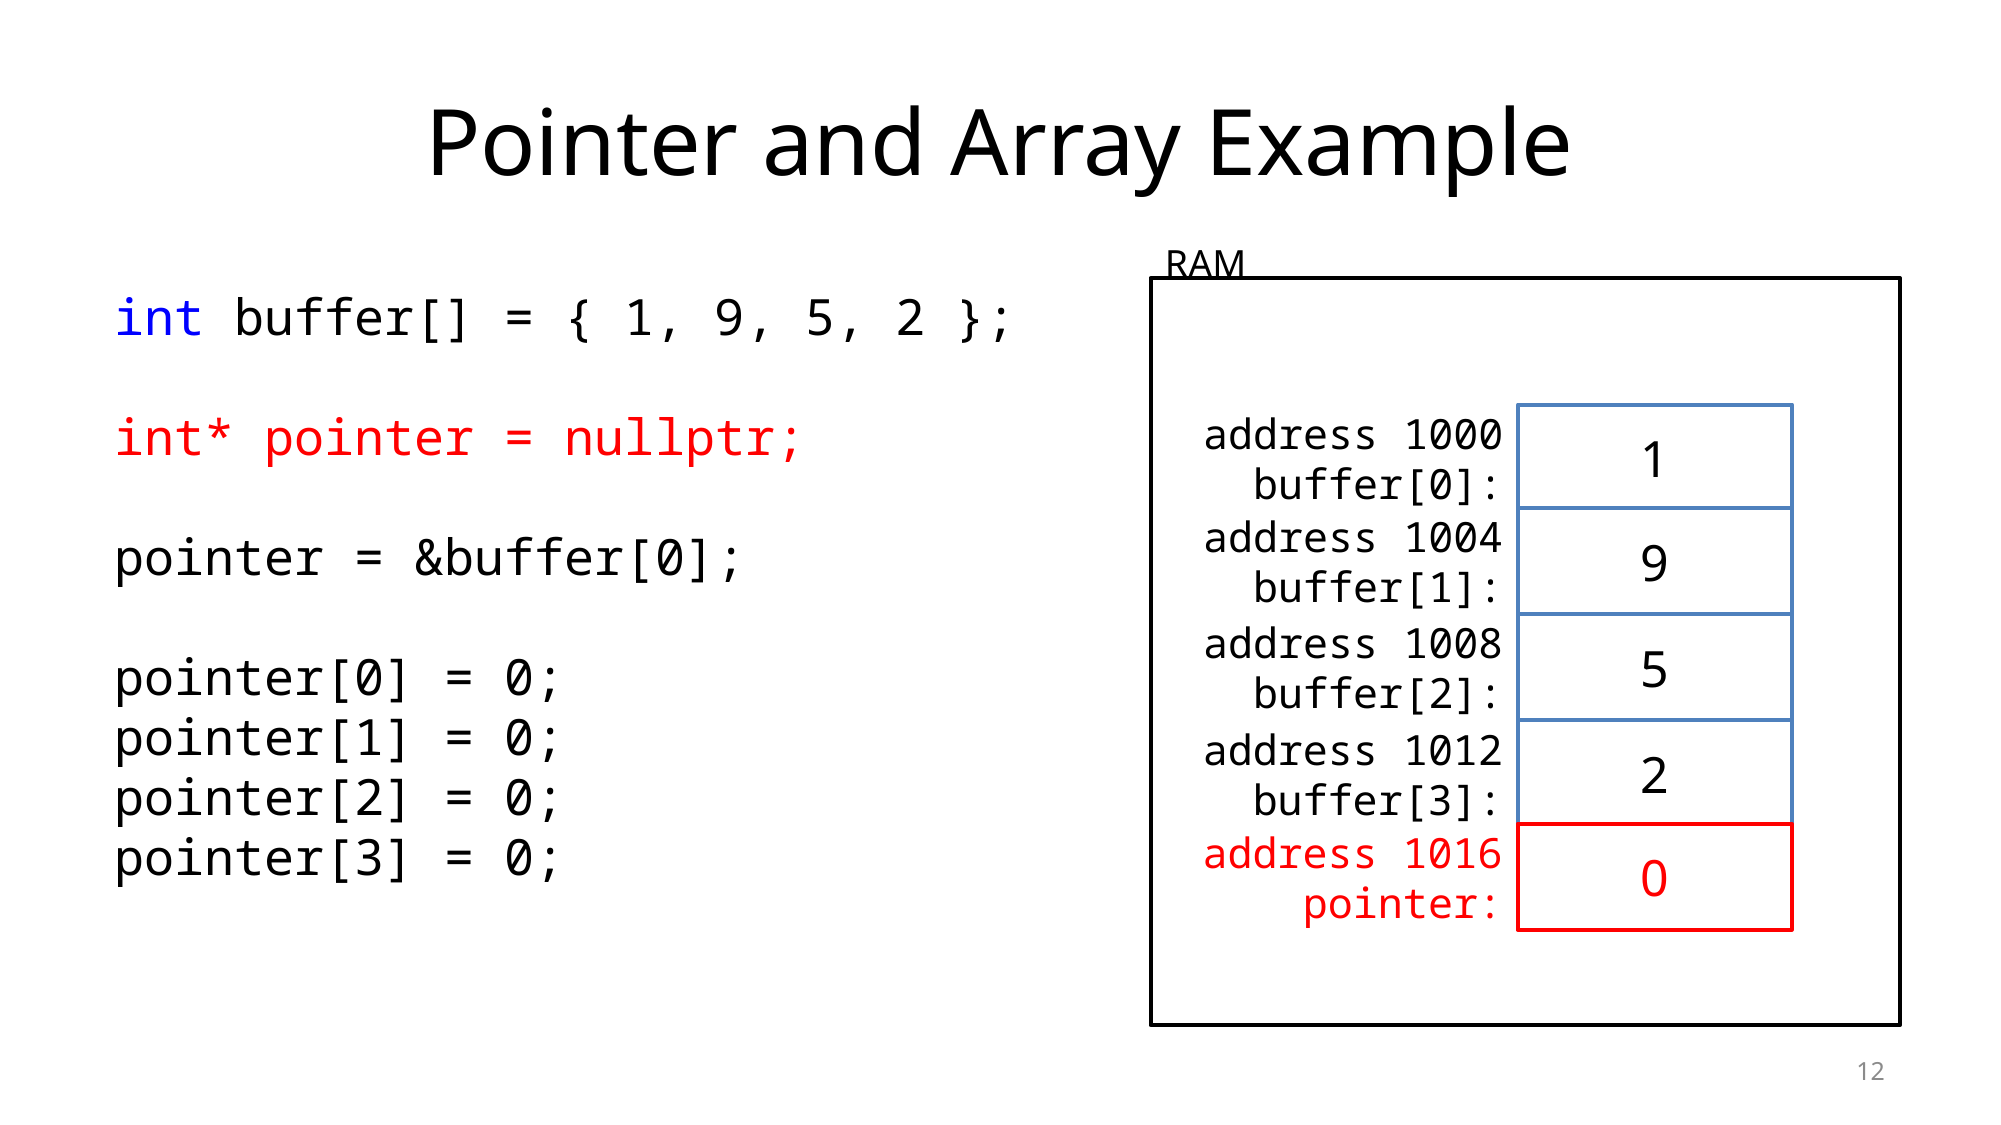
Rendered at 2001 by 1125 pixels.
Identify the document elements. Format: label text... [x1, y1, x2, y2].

title Pointer and Array Example [99, 45, 1900, 233]
text_box address 1012 buffer[3]: [1080, 715, 1518, 831]
text_box 9 [1518, 506, 1794, 612]
text_box 1 [1518, 403, 1794, 506]
slide_number 12 [1433, 1042, 1900, 1103]
text_box address 1000 buffer[0]: [1120, 400, 1518, 503]
text_box address 1016 pointer: [1119, 819, 1518, 935]
text_box int buffer[] = { 1, 9, 5, 2 }; int* pointer = nullptr; pointer = &buffer[0]; pointer[0] = 0; pointer[1] = 0; pointer[2] = 0; pointer[3] = 0; [99, 277, 1050, 893]
text_box 5 [1518, 612, 1794, 718]
text_box 2 [1518, 718, 1794, 822]
text_box 0 [1518, 822, 1794, 932]
text_box address 1004 buffer[1]: [1120, 503, 1518, 609]
text_box address 1008 buffer[2]: [1120, 609, 1518, 715]
text_box [1149, 276, 1902, 1027]
text_box RAM [1150, 232, 1429, 293]
